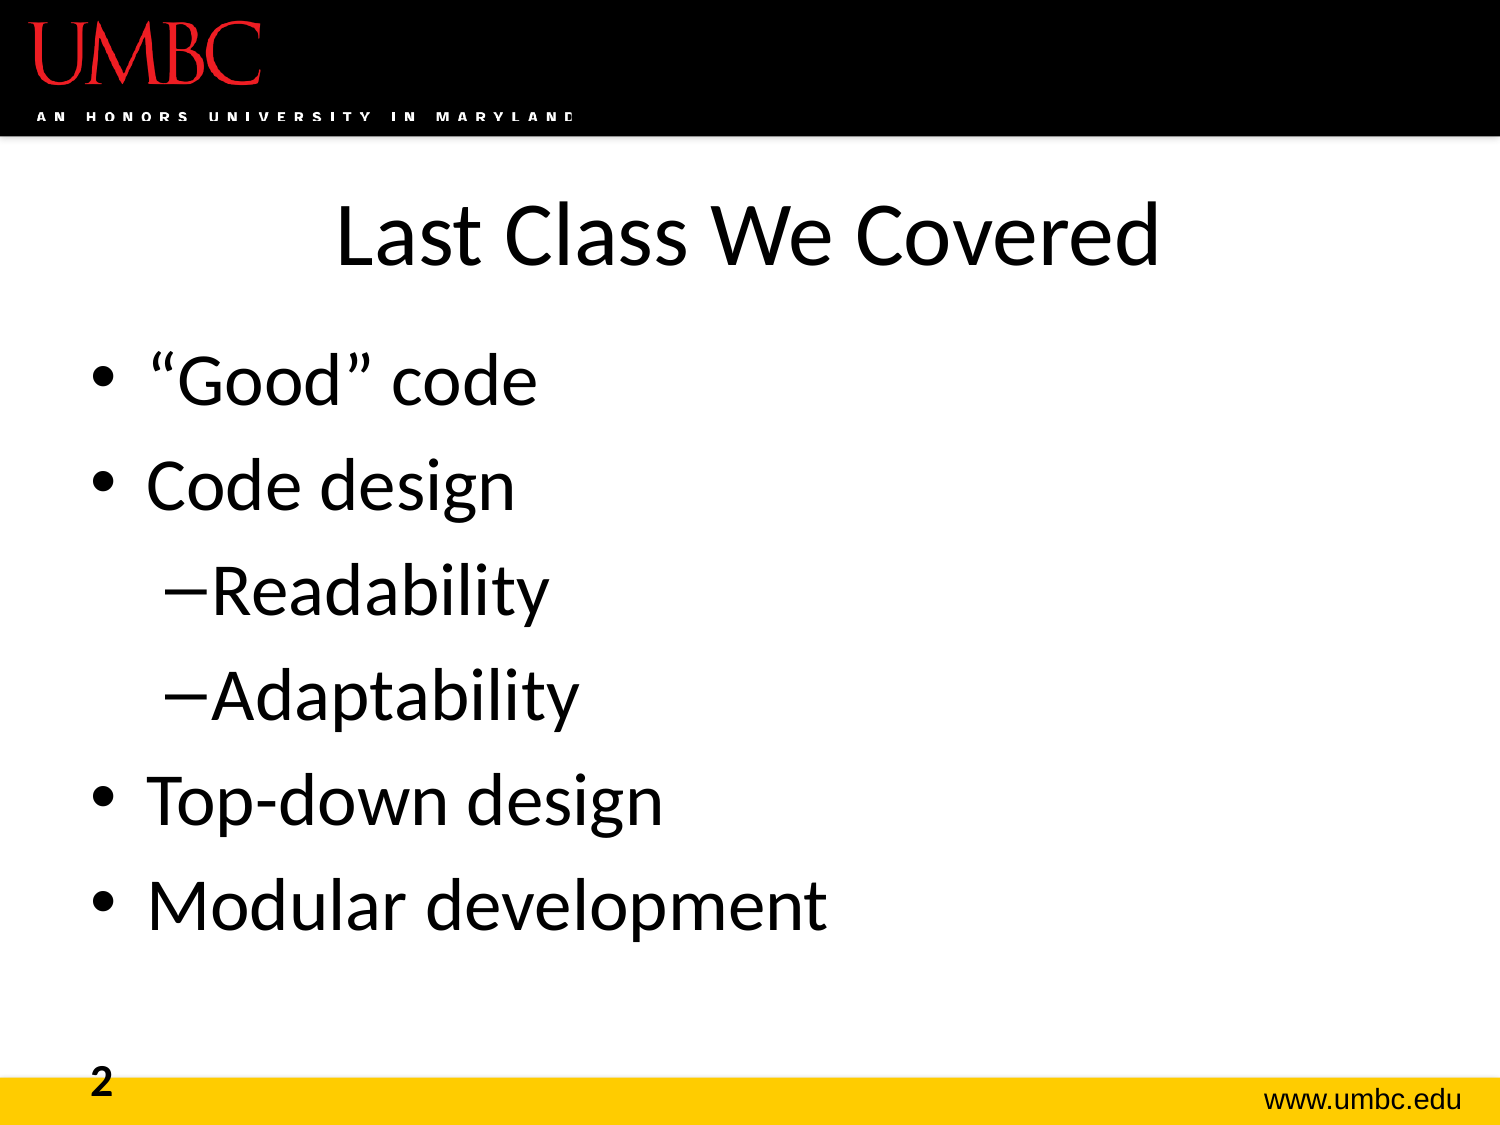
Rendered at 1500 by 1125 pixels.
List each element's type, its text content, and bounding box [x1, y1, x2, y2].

slide_number 2 [75, 1042, 425, 1103]
list “Good” code Code design Readability Adaptability Top-down design Modular development [75, 323, 1425, 1005]
title Last Class We Covered [75, 135, 1425, 323]
